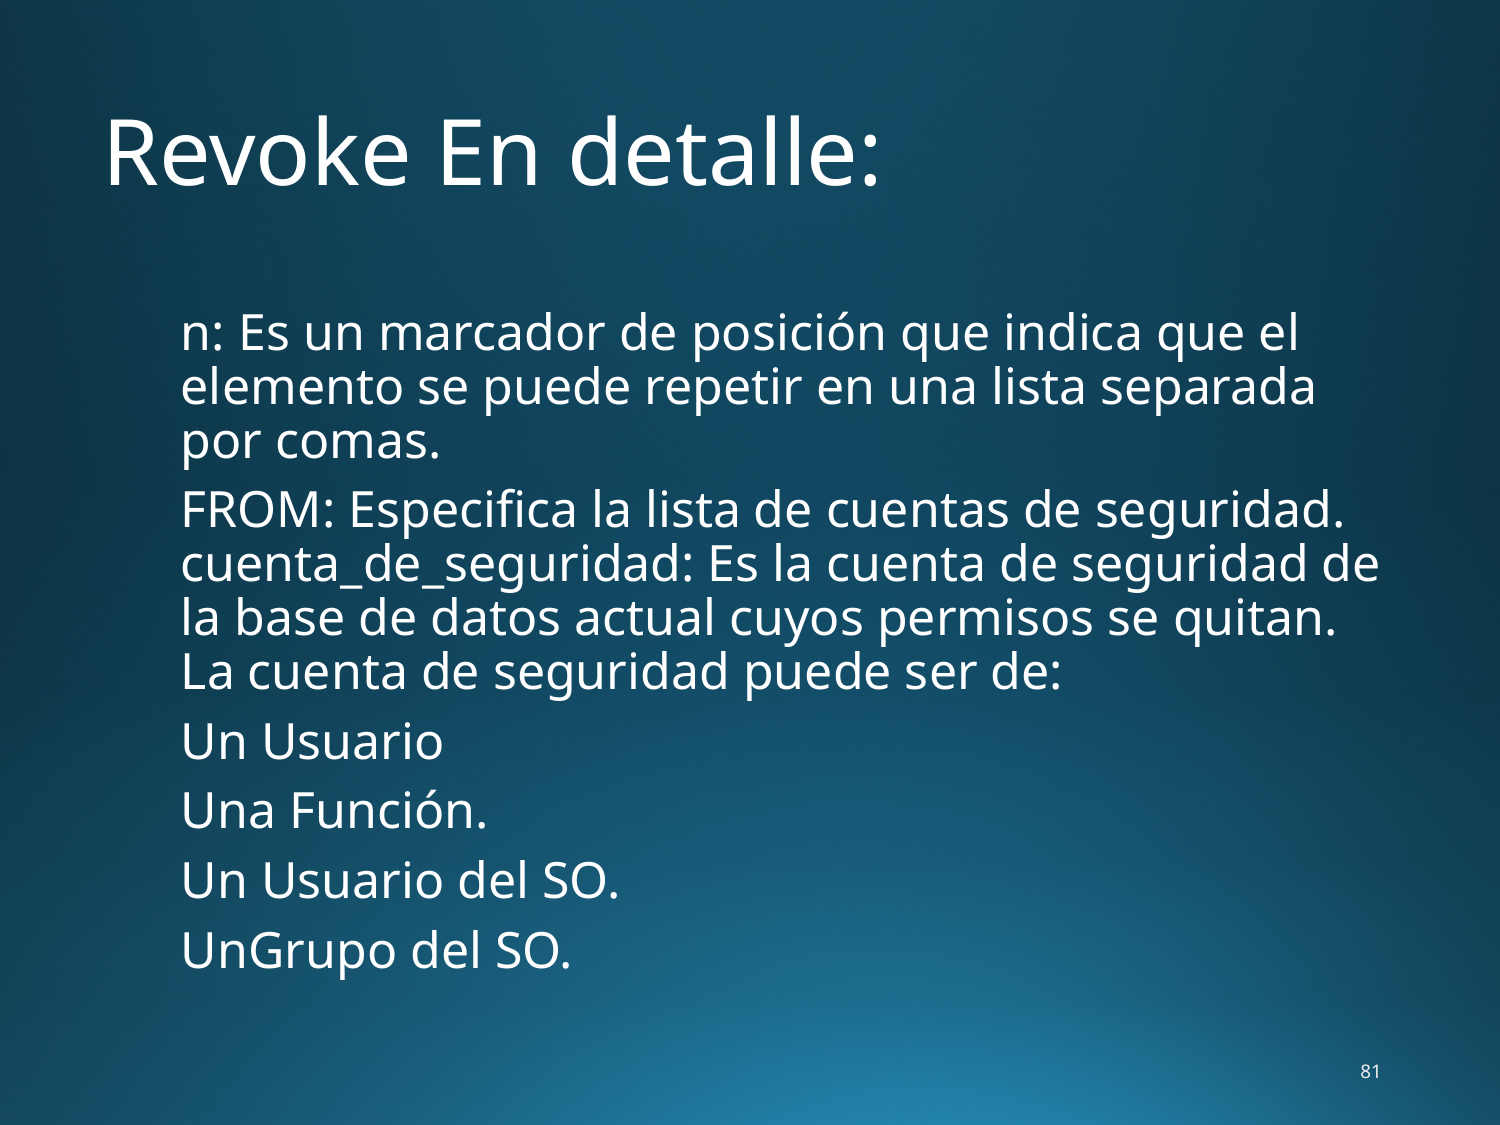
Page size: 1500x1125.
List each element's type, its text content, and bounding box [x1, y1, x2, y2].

list n: Es un marcador de posición que indica que el elemento se puede repetir en una lista separada por comas. FROM: Especifica la lista de cuentas de seguridad. cuenta_de_seguridad: Es la cuenta de seguridad de la base de datos actual cuyos permisos se quitan. La cuenta de seguridad puede ser de: Un Usuario Una Función. Un Usuario del SO. UnGrupo del SO. [137, 299, 1397, 1014]
picture [0, 0, 1500, 1125]
title Revoke En detalle: [87, 62, 1438, 250]
slide_number 81 [1059, 1042, 1397, 1103]
